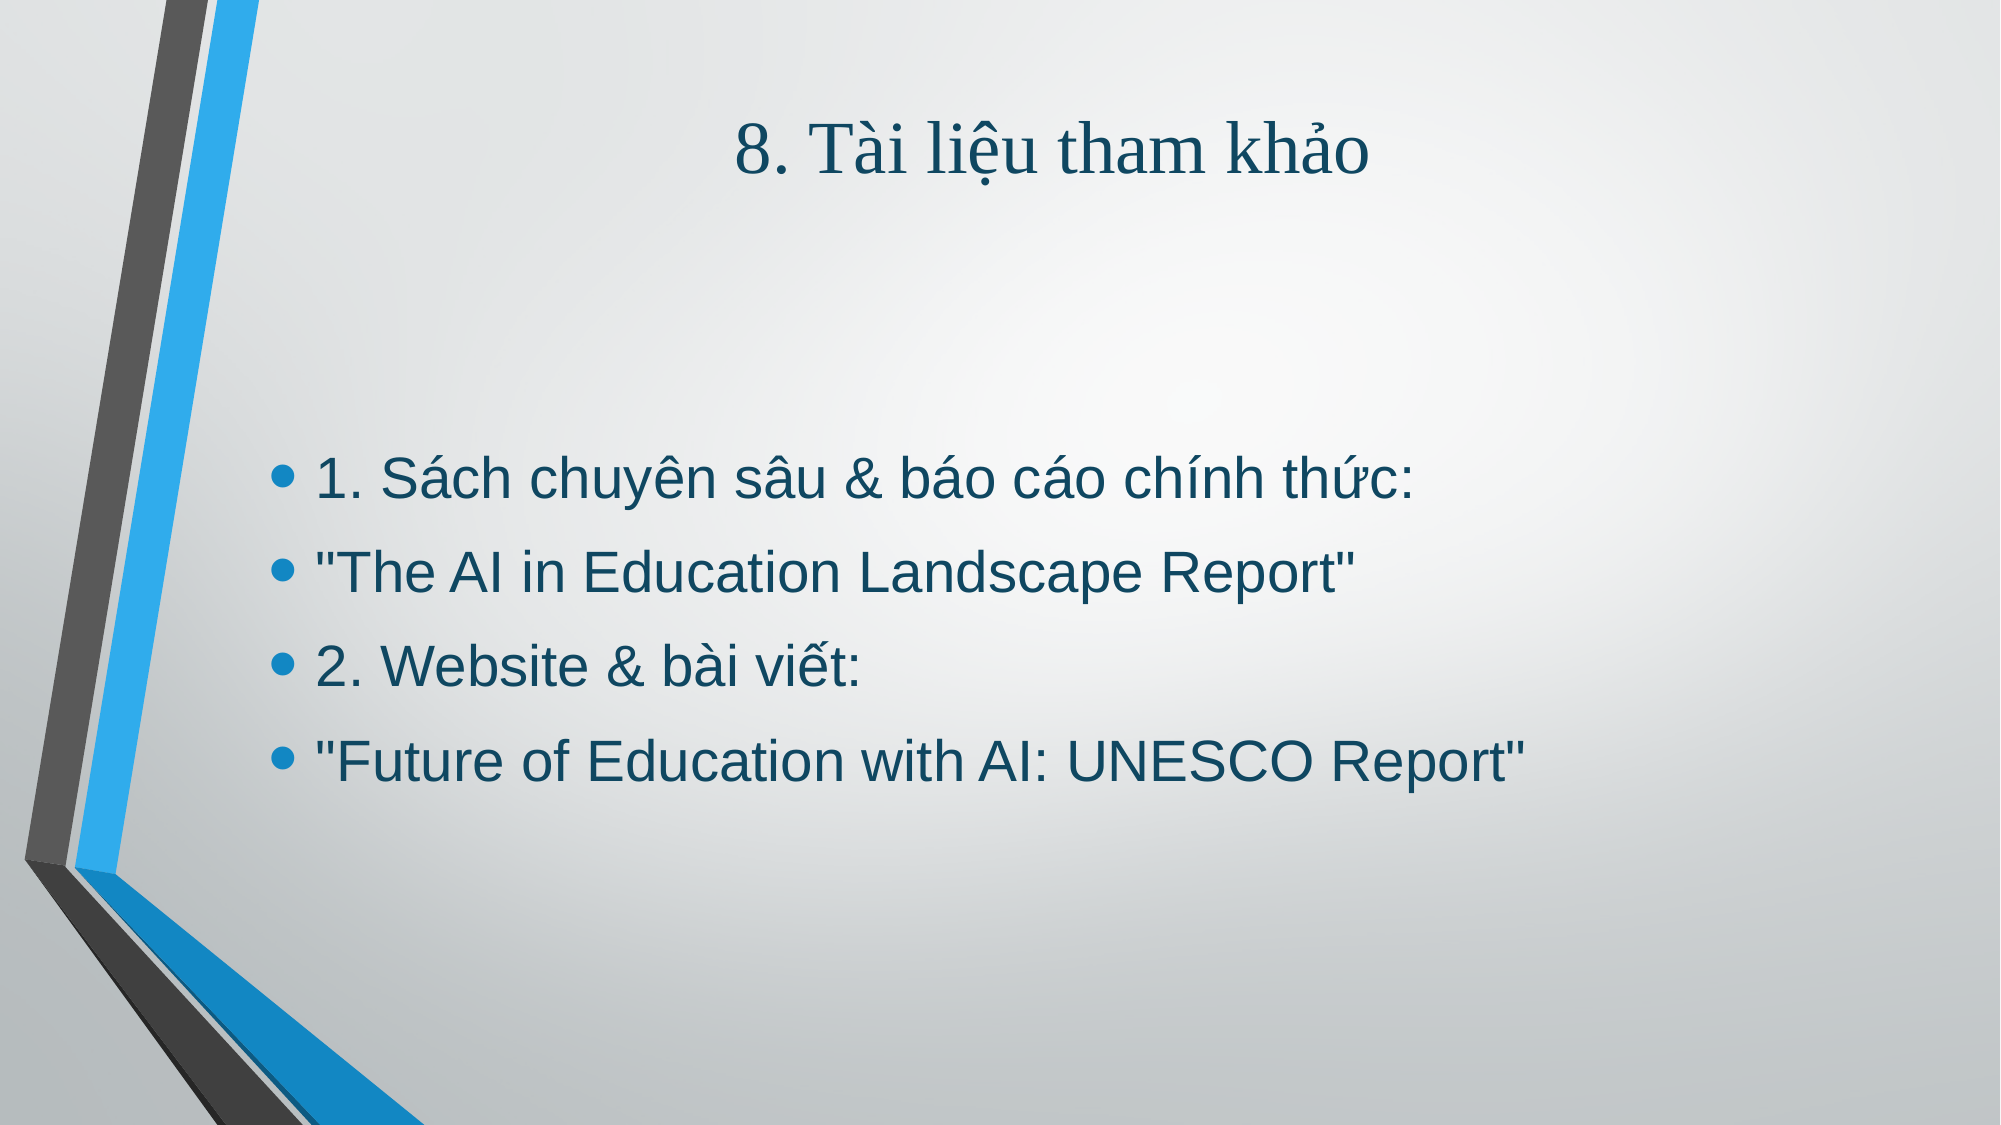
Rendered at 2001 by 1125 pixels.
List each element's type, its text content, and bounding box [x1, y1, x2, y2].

title 8. Tài liệu tham khảo [231, 0, 1876, 288]
list 1. Sách chuyên sâu & báo cáo chính thức: "The AI in Education Landscape Report" 2. Website & bài viết: "Future of Education with AI: UNESCO Report" [253, 360, 1898, 873]
